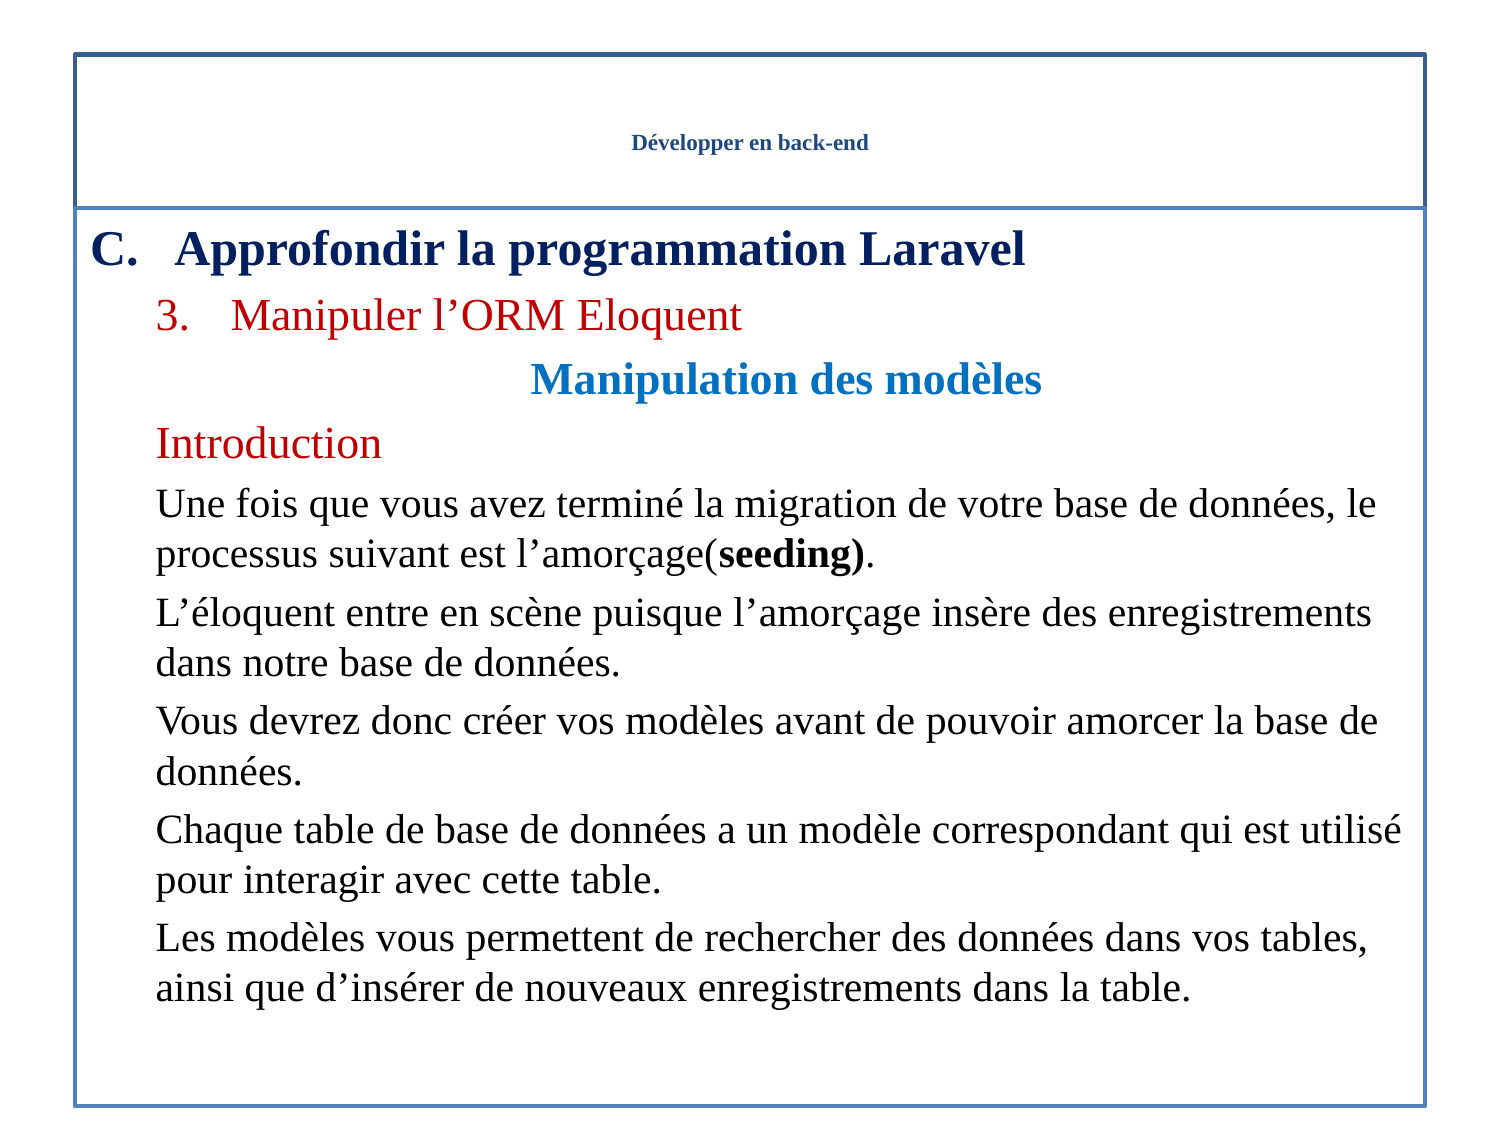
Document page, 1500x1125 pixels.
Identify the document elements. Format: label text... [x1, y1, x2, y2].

title Développer en back-end [75, 64, 1425, 206]
list Approfondir la programmation Laravel Manipuler l’ORM Eloquent Manipulation des modèles Introduction Une fois que vous avez terminé la migration de votre base de données, le processus suivant est l’amorçage(seeding). L’éloquent entre en scène puisque l’amorçage insère des enregistrements dans notre base de données. Vous devrez donc créer vos modèles avant de pouvoir amorcer la base de données. Chaque table de base de données a un modèle correspondant qui est utilisé pour interagir avec cette table. Les modèles vous permettent de rechercher des données dans vos tables, ainsi que d’insérer de nouveaux enregistrements dans la table. [73, 206, 1427, 1108]
text_box [73, 52, 1427, 206]
